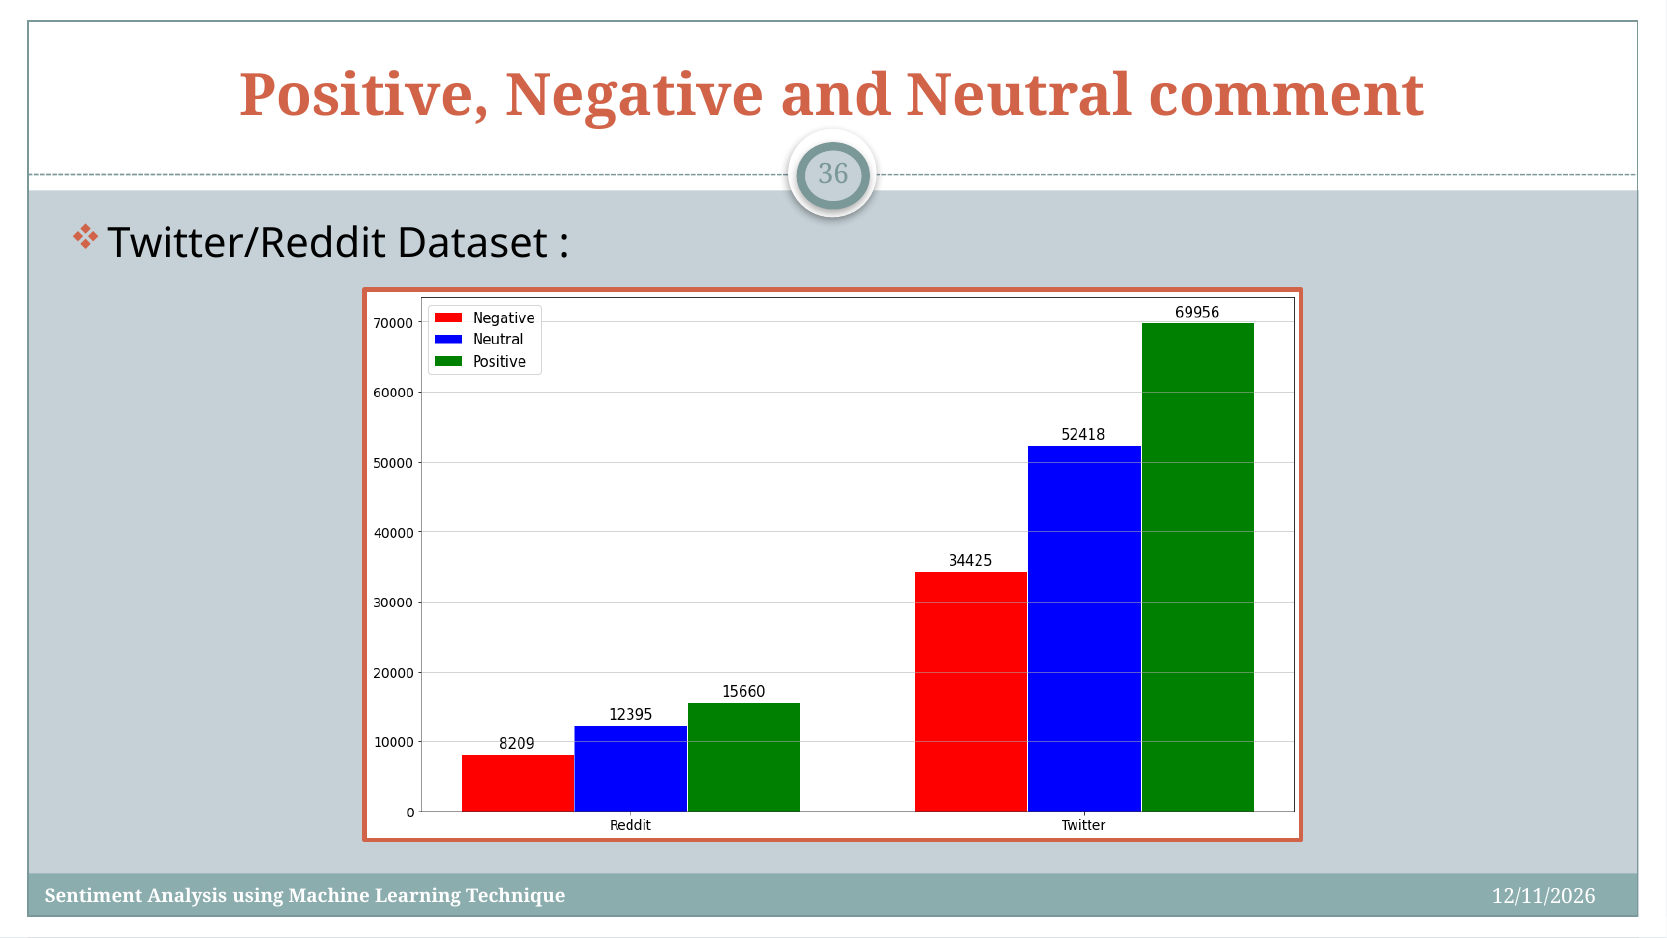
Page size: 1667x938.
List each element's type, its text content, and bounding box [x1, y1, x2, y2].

picture [366, 291, 1299, 839]
text_box Twitter/Reddit Dataset : [54, 208, 1605, 834]
slide_number 36 [794, 145, 873, 205]
title Positive, Negative and Neutral comment [54, 31, 1611, 135]
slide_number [1337, 875, 1611, 926]
footer Sentiment Analysis using Machine Learning Technique [30, 876, 1311, 927]
